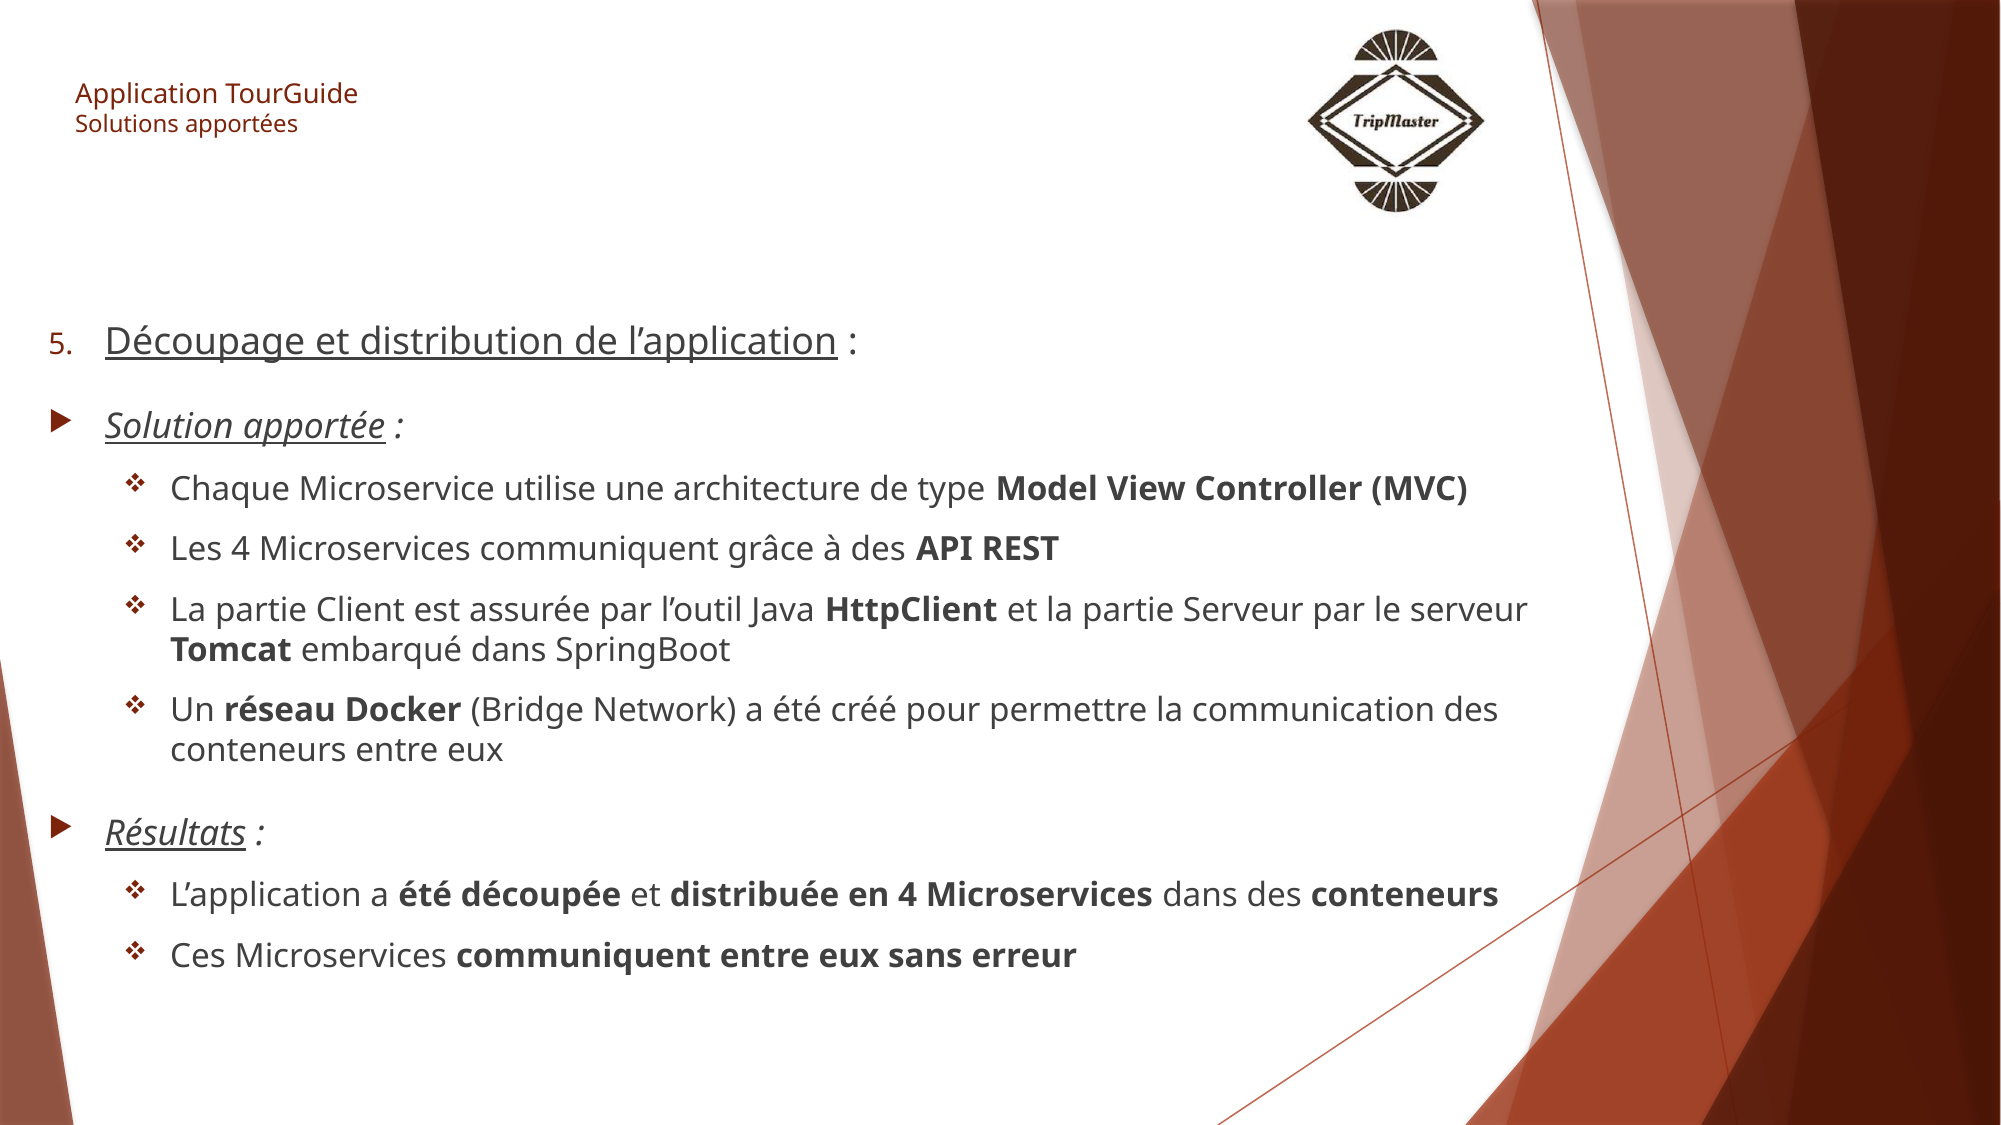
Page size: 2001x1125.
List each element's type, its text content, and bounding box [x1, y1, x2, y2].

list Découpage et distribution de l’application : Solution apportée : Chaque Microservice utilise une architecture de type Model View Controller (MVC) Les 4 Microservices communiquent grâce à des API REST La partie Client est assurée par l’outil Java HttpClient et la partie Serveur par le serveur Tomcat embarqué dans SpringBoot Un réseau Docker (Bridge Network) a été créé pour permettre la communication des conteneurs entre eux Résultats : L’application a été découpée et distribuée en 4 Microservices dans des conteneurs Ces Microservices communiquent entre eux sans erreur [33, 309, 1646, 1125]
title Application TourGuide Solutions apportées [60, 68, 1471, 286]
picture [1295, 16, 1494, 220]
